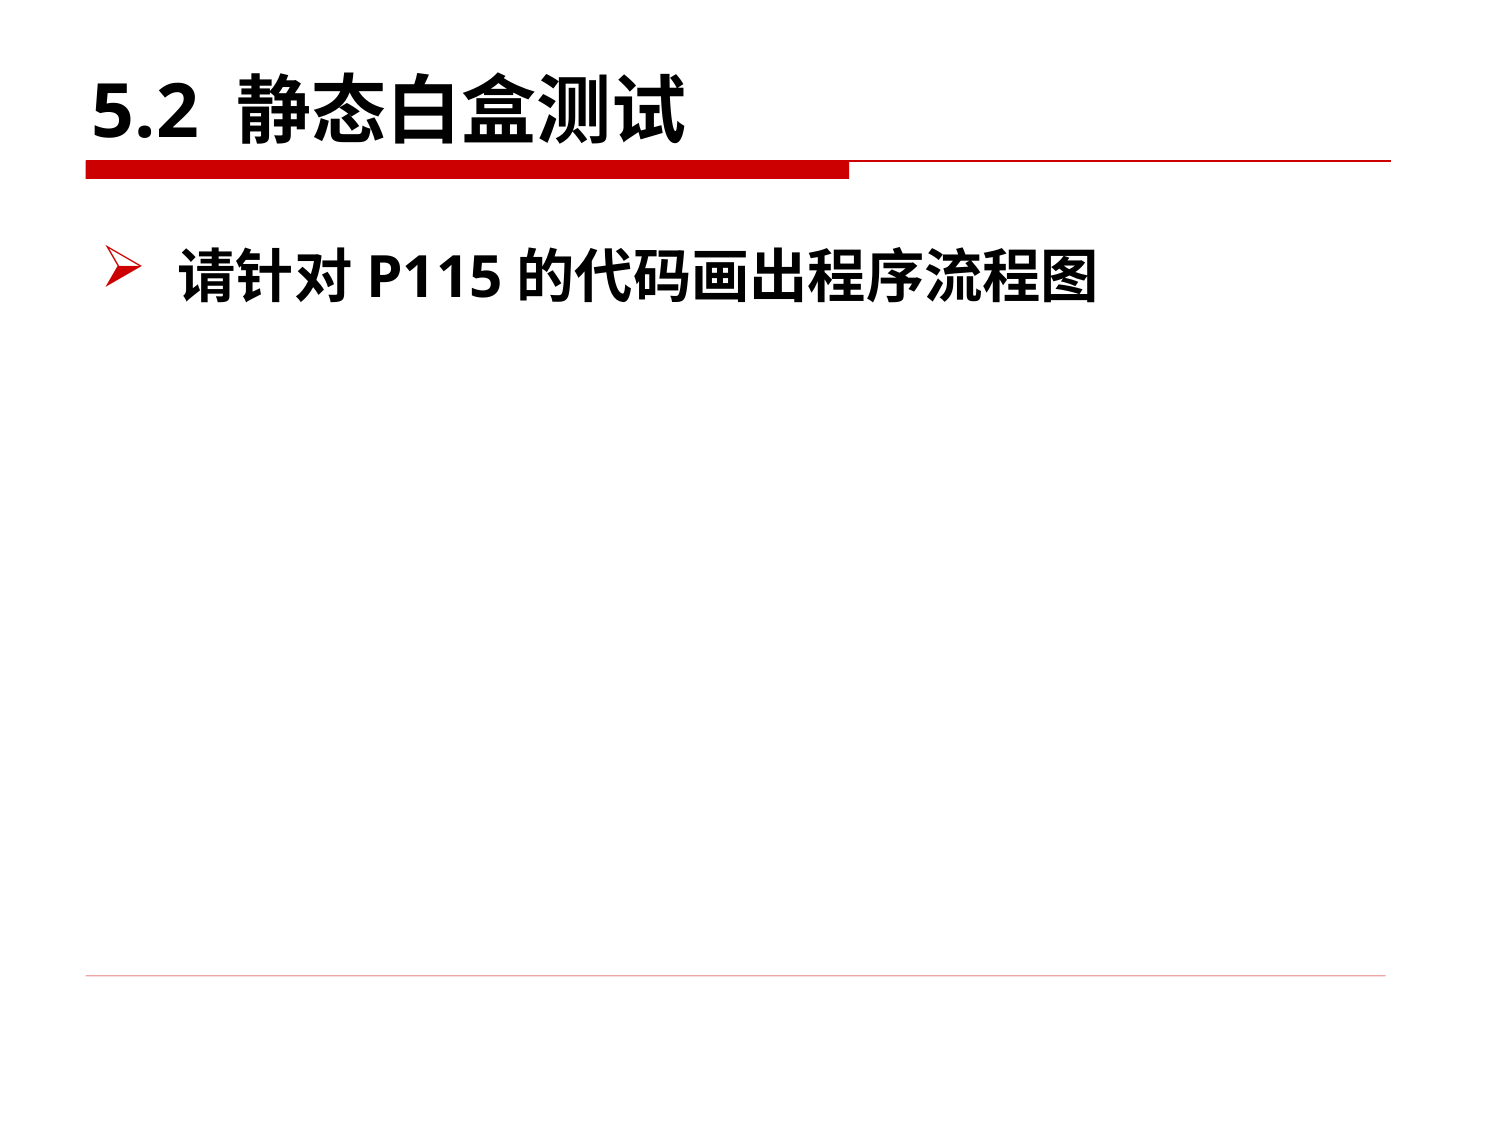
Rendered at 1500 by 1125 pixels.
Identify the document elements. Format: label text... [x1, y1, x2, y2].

list 请针对P115的代码画出程序流程图 [85, 196, 1399, 897]
text_box 5.2 静态白盒测试 [76, 0, 1390, 160]
